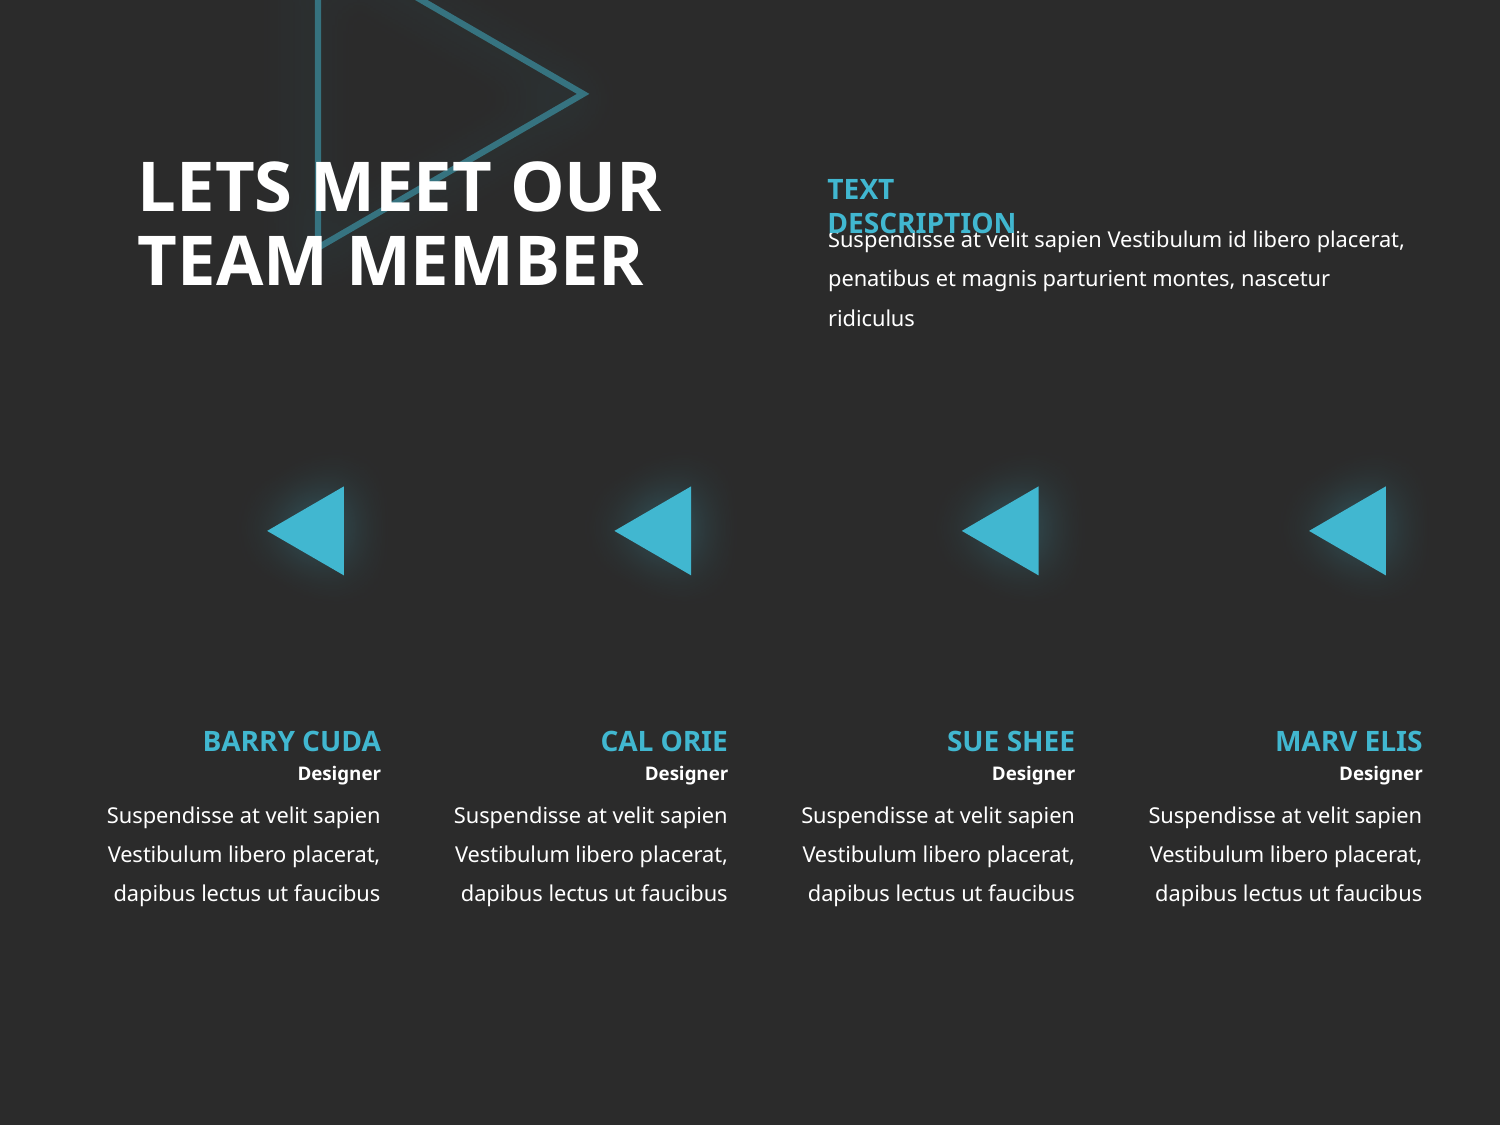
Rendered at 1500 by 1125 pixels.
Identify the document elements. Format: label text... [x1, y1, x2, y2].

text_box BARRY CUDA [187, 715, 396, 764]
text_box Suspendisse at velit sapien Vestibulum libero placerat, dapibus lectus ut faucibus [76, 780, 396, 914]
picture [128, 451, 370, 707]
text_box Designer [1320, 754, 1438, 792]
text_box Suspendisse at velit sapien Vestibulum libero placerat, dapibus lectus ut faucibus [423, 780, 743, 914]
title LETS MEET OUR TEAM MEMBER [122, 107, 756, 346]
text_box Suspendisse at velit sapien Vestibulum libero placerat, dapibus lectus ut faucibus [1117, 780, 1438, 914]
text_box CAL ORIE [534, 715, 743, 764]
text_box Suspendisse at velit sapien Vestibulum libero placerat, dapibus lectus ut faucibus [770, 780, 1091, 914]
text_box SUE SHEE [881, 715, 1091, 764]
text_box Designer [973, 754, 1091, 792]
text_box Designer [278, 754, 396, 792]
picture [822, 451, 1064, 707]
picture [475, 451, 717, 707]
text_box Suspendisse at velit sapien Vestibulum id libero placerat, penatibus et magnis parturient montes, nascetur ridiculus [813, 205, 1438, 338]
picture [1169, 451, 1411, 707]
text_box TEXT DESCRIPTION [812, 164, 1089, 247]
text_box [316, 0, 586, 107]
text_box MARV ELIS [1229, 715, 1438, 764]
text_box Designer [626, 754, 743, 792]
